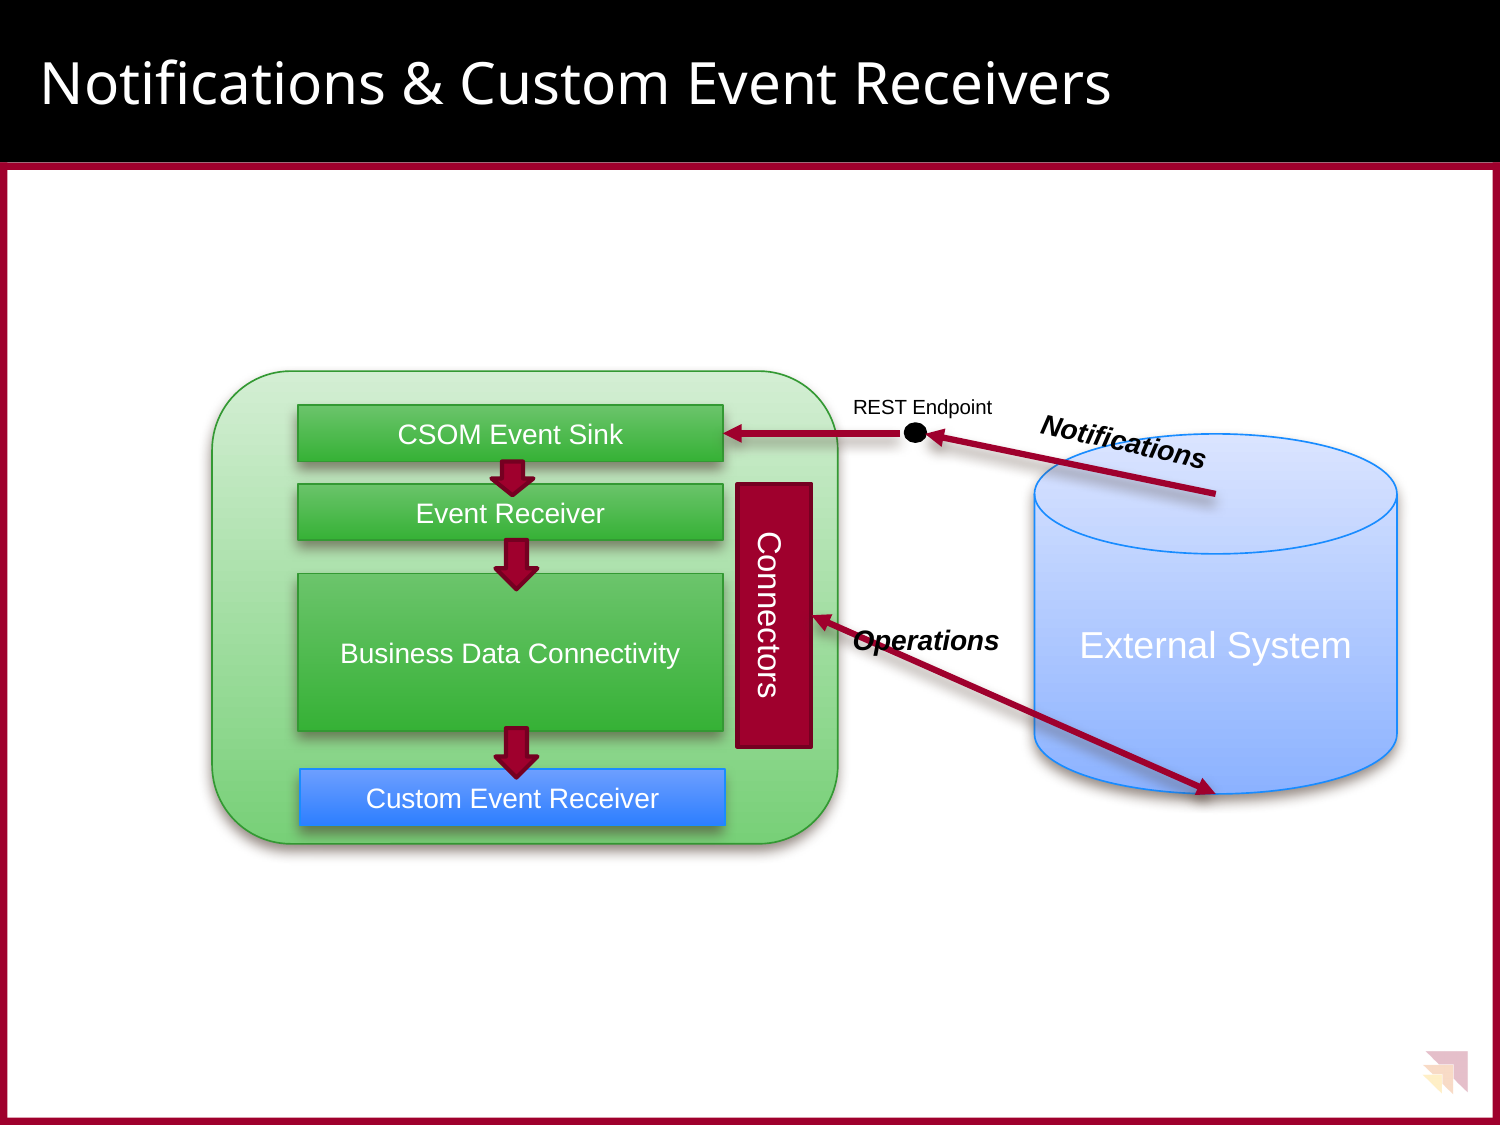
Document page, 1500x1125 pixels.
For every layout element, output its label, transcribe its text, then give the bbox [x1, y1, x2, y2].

text_box Event Receiver [297, 483, 724, 541]
text_box Connectors [744, 516, 799, 714]
text_box [489, 459, 536, 497]
text_box Custom Event Receiver [299, 768, 726, 826]
text_box Notifications [1025, 395, 1193, 431]
text_box External System [1033, 433, 1398, 795]
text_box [924, 433, 1216, 495]
text_box CSOM Event Sink [297, 404, 724, 462]
text_box [493, 726, 540, 780]
text_box [903, 427, 927, 443]
title Notifications & Custom Event Receivers [24, 12, 1438, 150]
text_box [735, 482, 813, 749]
text_box [493, 537, 540, 592]
text_box Business Data Connectivity [297, 573, 724, 732]
text_box Operations [838, 633, 1015, 663]
text_box REST Endpoint [838, 387, 1007, 427]
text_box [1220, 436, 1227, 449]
text_box [211, 370, 839, 845]
